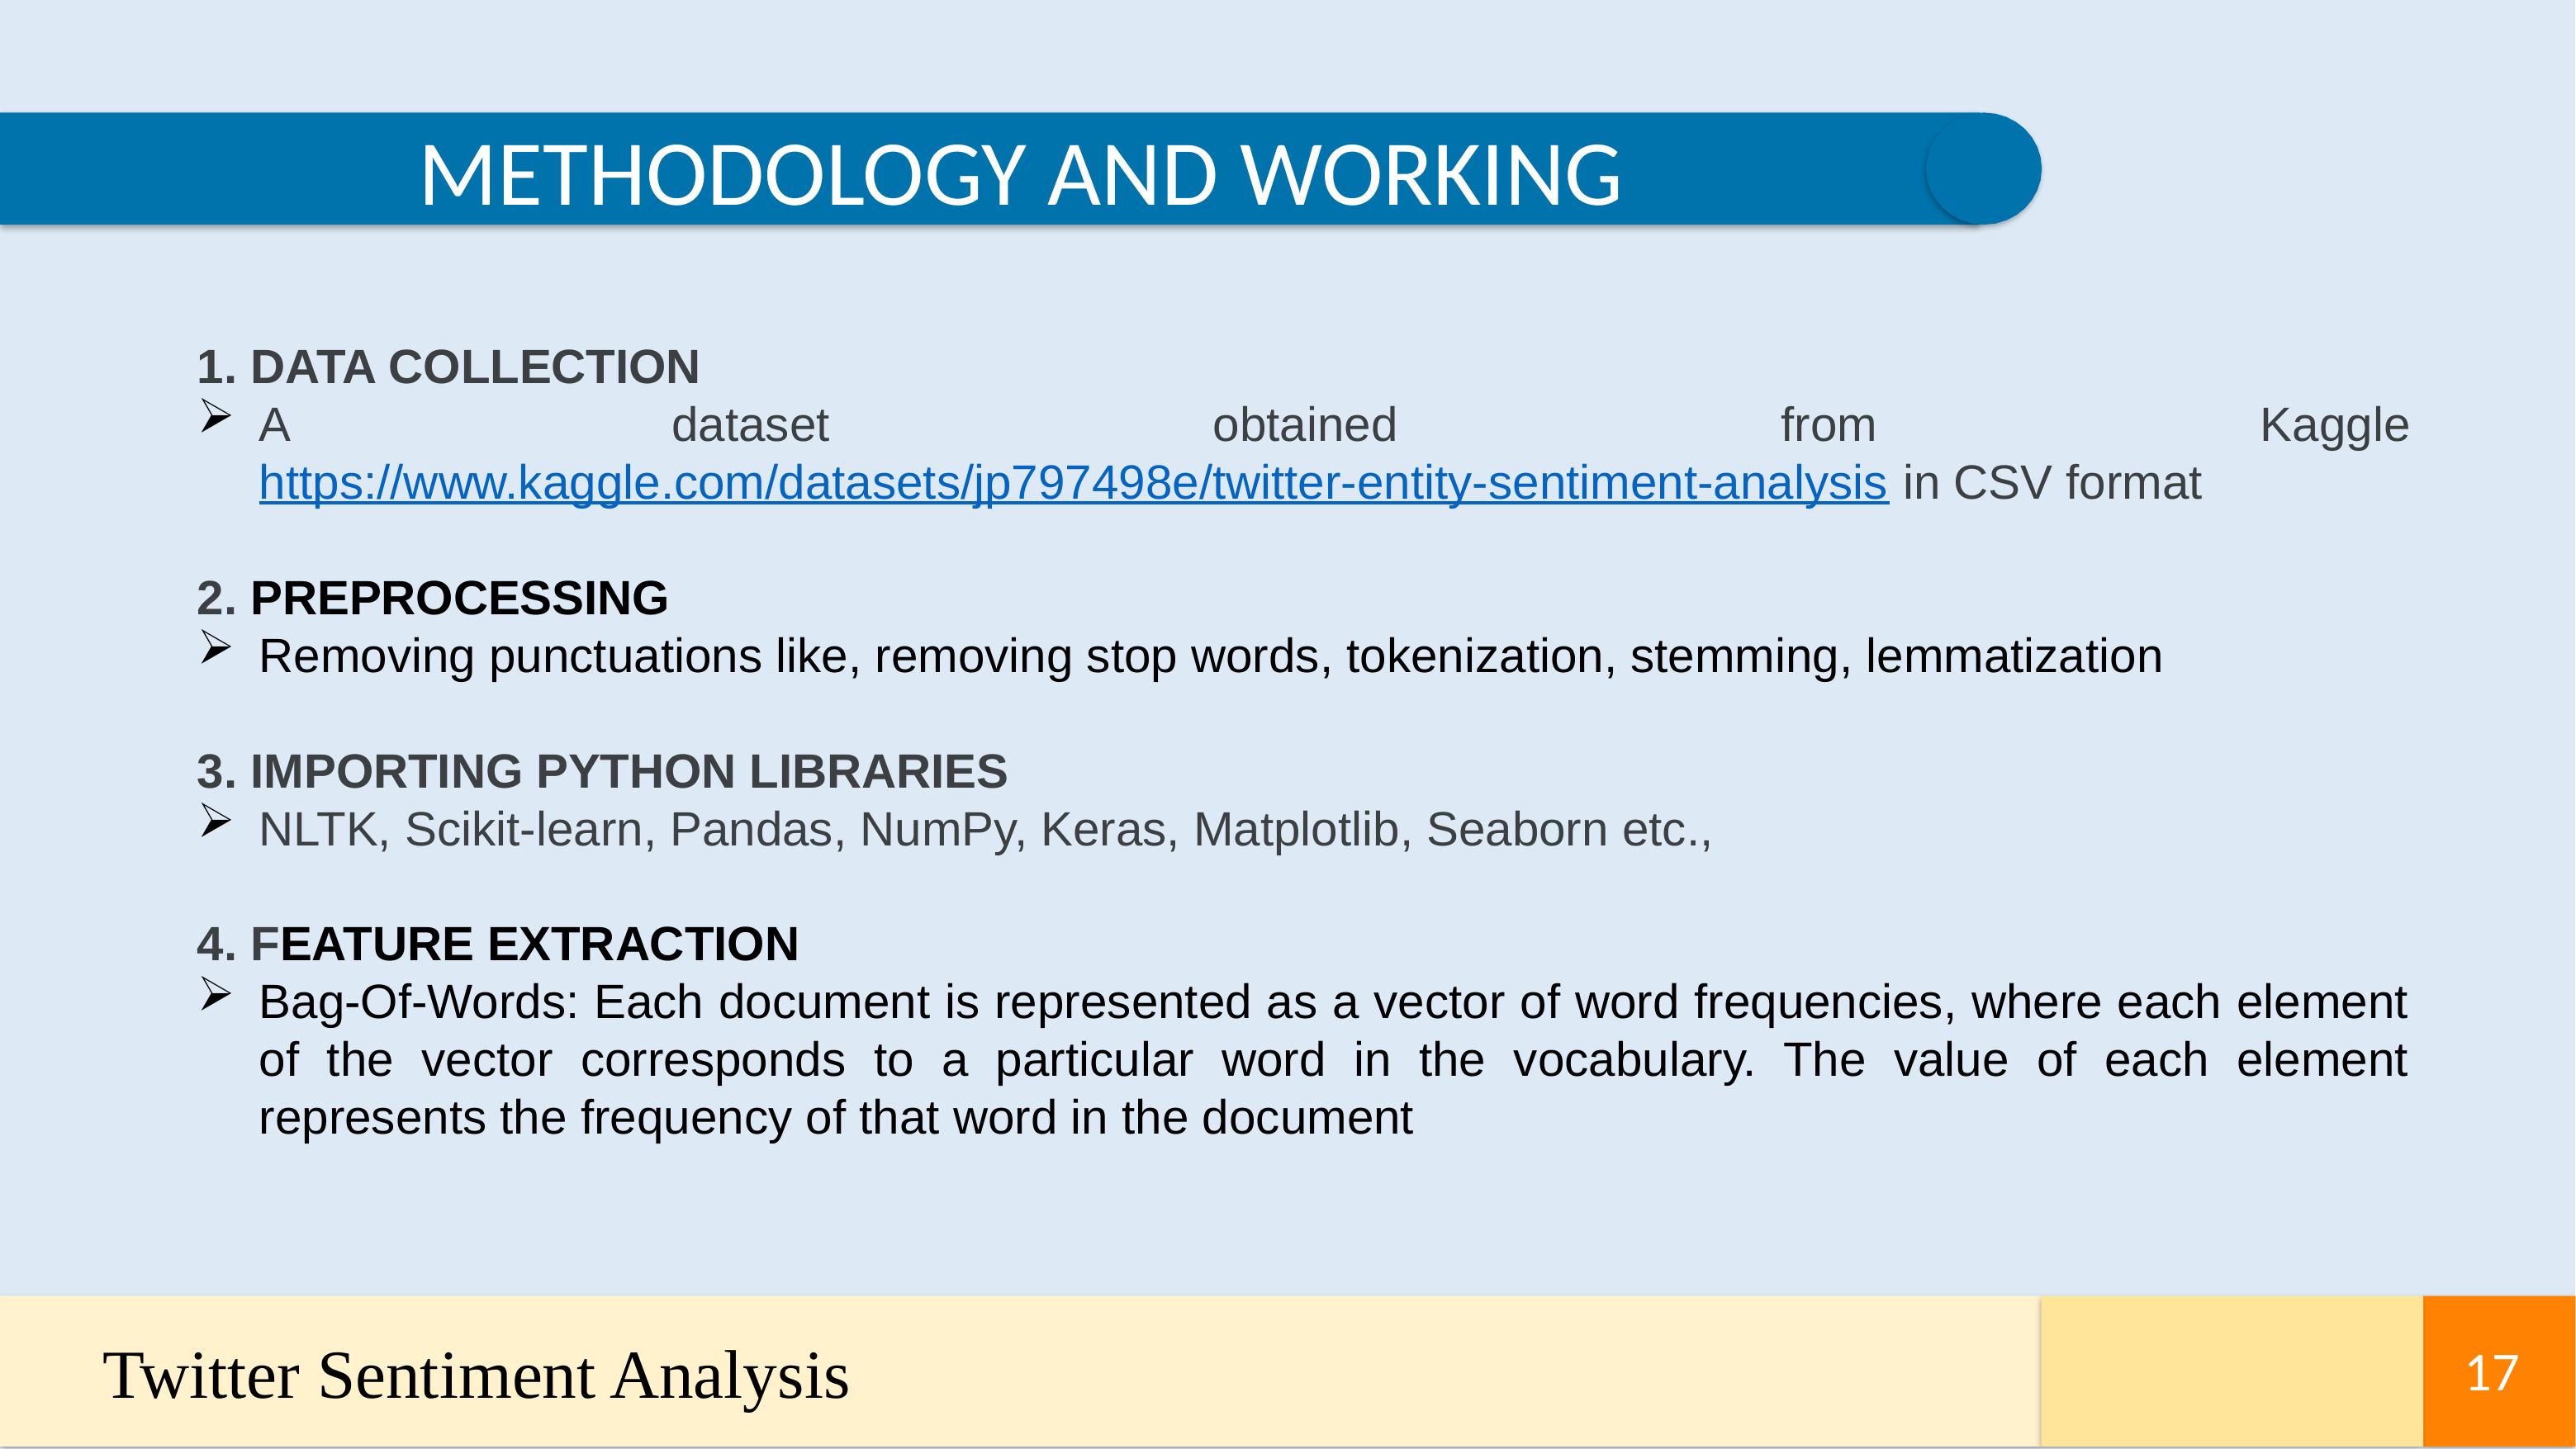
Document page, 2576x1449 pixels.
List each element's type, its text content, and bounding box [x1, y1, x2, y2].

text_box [0, 112, 2042, 225]
text_box 1. DATA COLLECTION A dataset obtained from Kaggle https://www.kaggle.com/datasets/jp797498e/twitter-entity-sentiment-analysis in CSV format 2. PREPROCESSING Removing punctuations like, removing stop words, tokenization, stemming, lemmatization 3. IMPORTING PYTHON LIBRARIES NLTK, Scikit-learn, Pandas, NumPy, Keras, Matplotlib, Seaborn etc., 4. FEATURE EXTRACTION Bag-Of-Words: Each document is represented as a vector of word frequencies, where each element of the vector corresponds to a particular word in the vocabulary. The value of each element represents the frequency of that word in the document [184, 329, 2424, 1293]
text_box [0, 1295, 2576, 1447]
